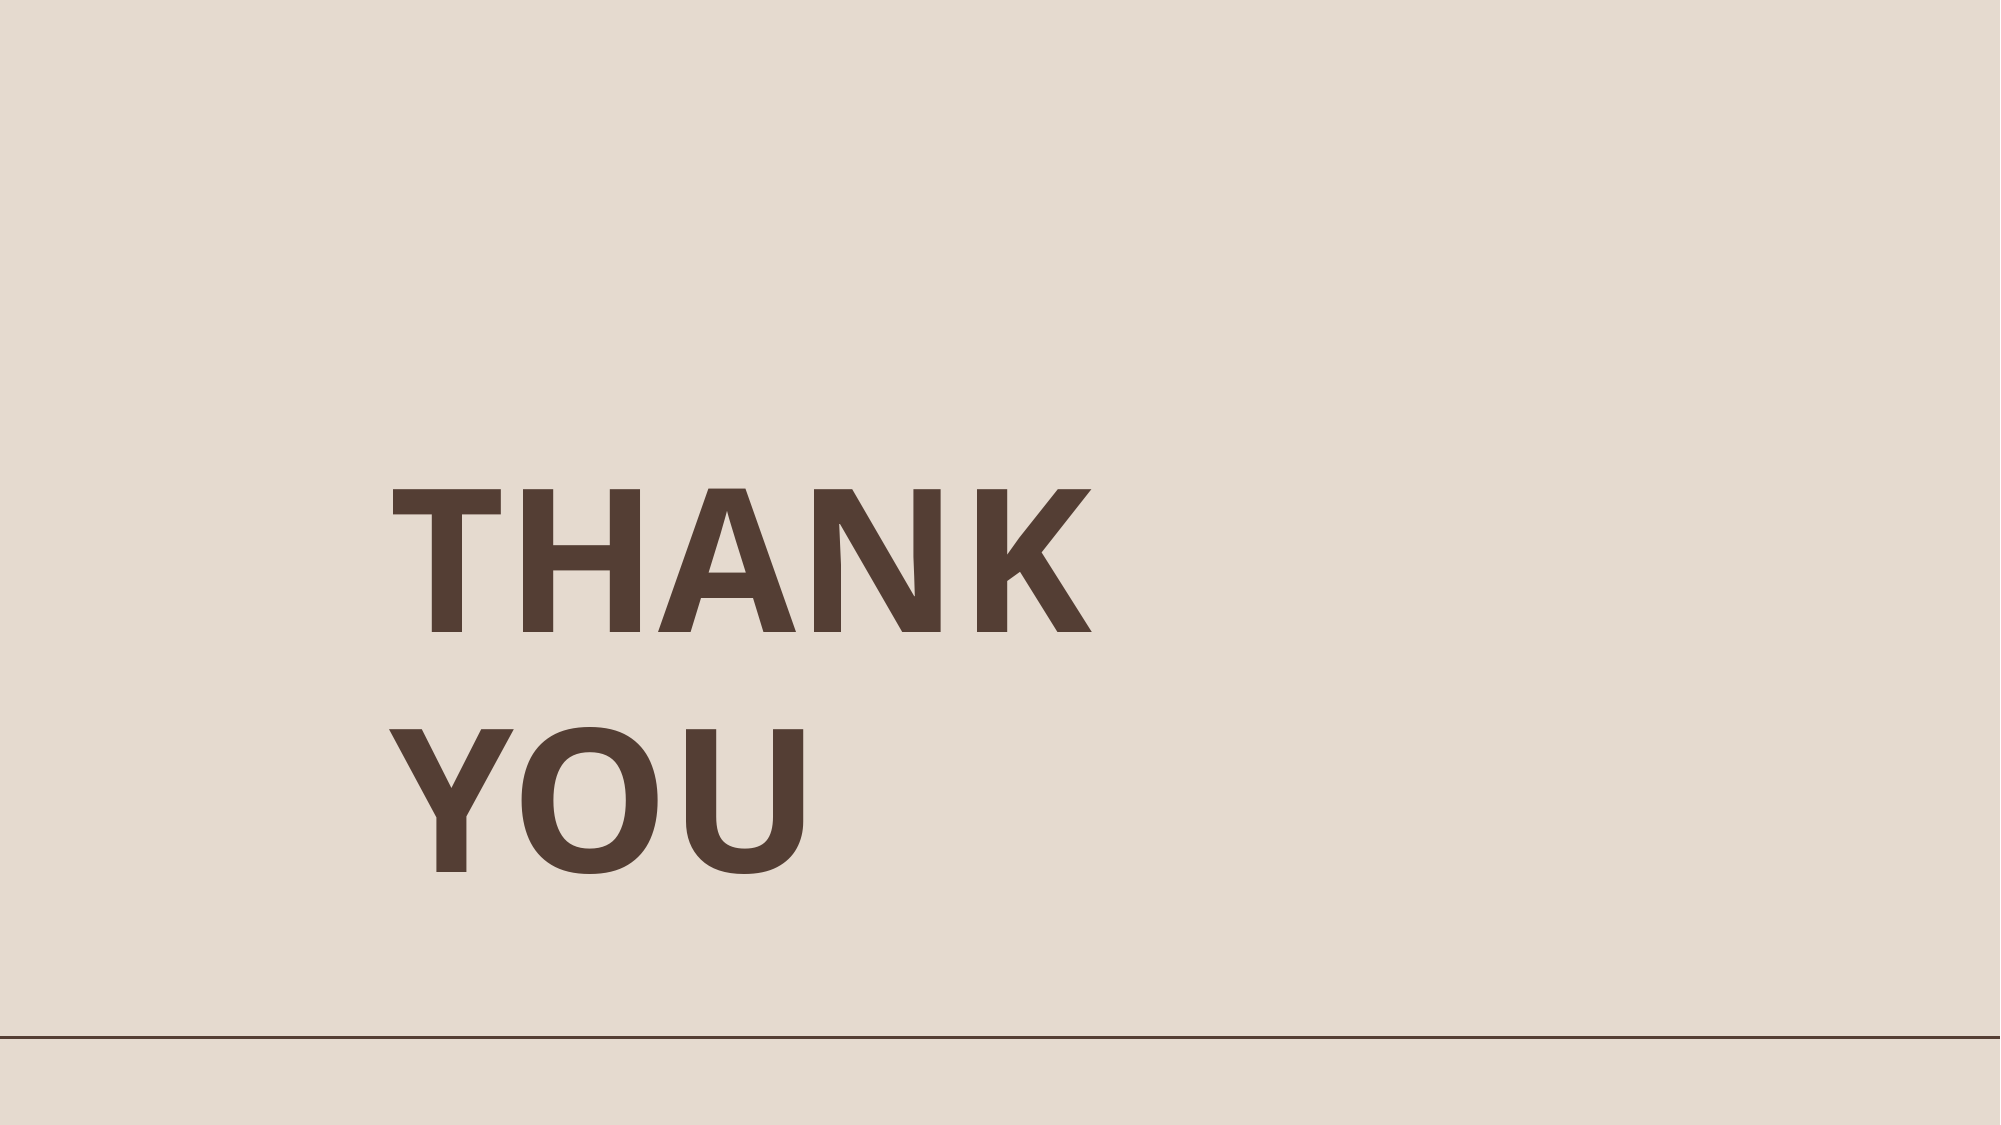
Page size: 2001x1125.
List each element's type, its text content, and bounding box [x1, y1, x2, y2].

text_box THANK YOU [375, 424, 1506, 920]
